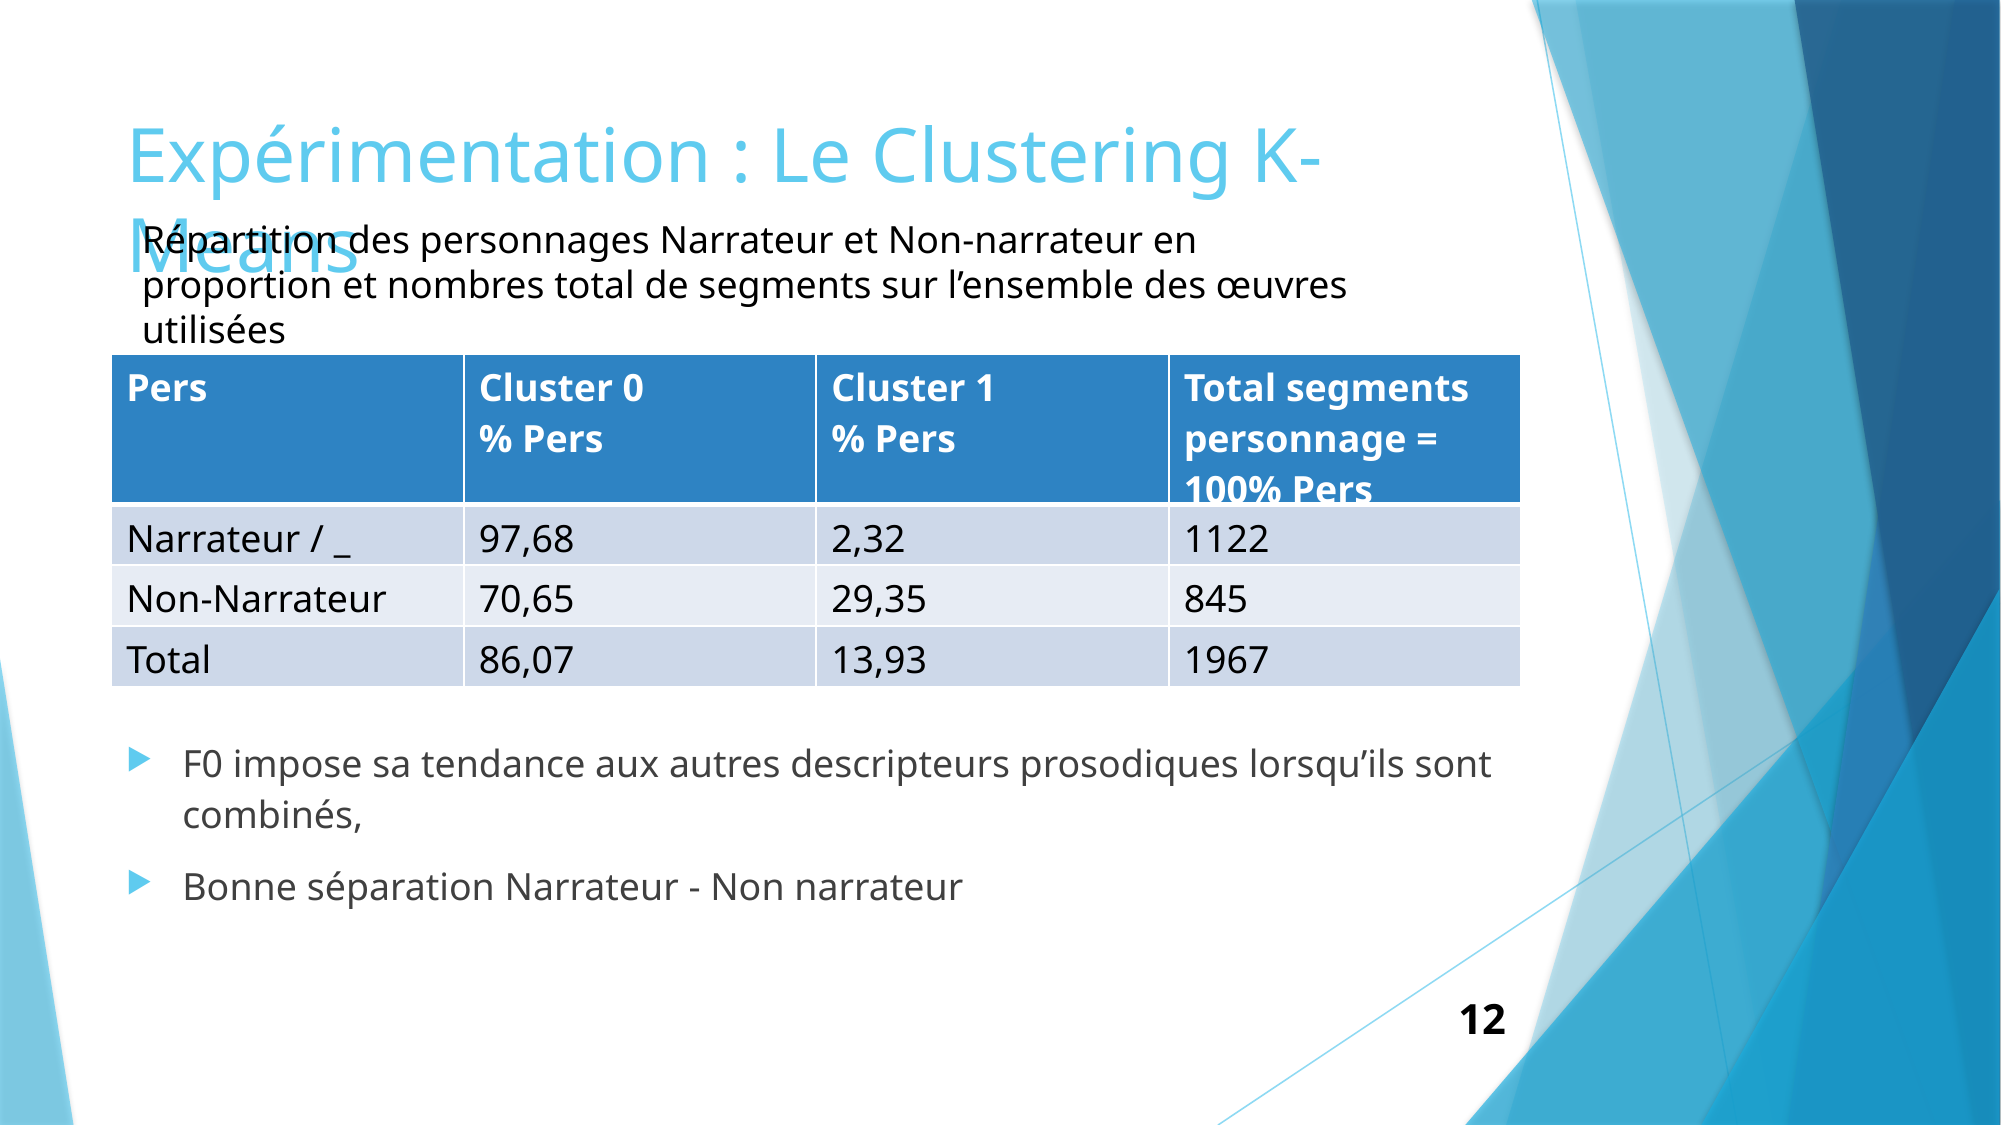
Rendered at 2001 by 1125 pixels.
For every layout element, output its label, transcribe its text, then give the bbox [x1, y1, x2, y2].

table_header Cluster 0 % Pers [465, 355, 815, 502]
text_box F0 impose sa tendance aux autres descripteurs prosodiques lorsqu’ils sont combinés, Bonne séparation Narrateur - Non narrateur [111, 730, 1522, 939]
table_cell 29,35 [817, 566, 1168, 625]
table_cell Narrateur / _ [112, 507, 463, 564]
table_cell 2,32 [817, 507, 1168, 564]
table_cell 97,68 [465, 507, 815, 564]
slide_number 12 [1409, 991, 1522, 1051]
table_cell 1967 [1170, 627, 1520, 686]
table_cell 845 [1170, 566, 1520, 625]
table_header Pers [112, 355, 463, 502]
text_box Répartition des personnages Narrateur et Non-narrateur en proportion et nombres total de segments sur l’ensemble des œuvres utilisées [127, 208, 1406, 354]
table_cell 86,07 [465, 627, 815, 686]
table_cell Total [112, 627, 463, 686]
table_cell 1122 [1170, 507, 1520, 564]
table_header Total segments personnage = 100% Pers [1170, 355, 1520, 502]
title Expérimentation : Le Clustering K-Means [111, 99, 1522, 317]
table_cell 13,93 [817, 627, 1168, 686]
table_cell 70,65 [465, 566, 815, 625]
table_cell Non-Narrateur [112, 566, 463, 625]
table_header Cluster 1 % Pers [817, 355, 1168, 502]
